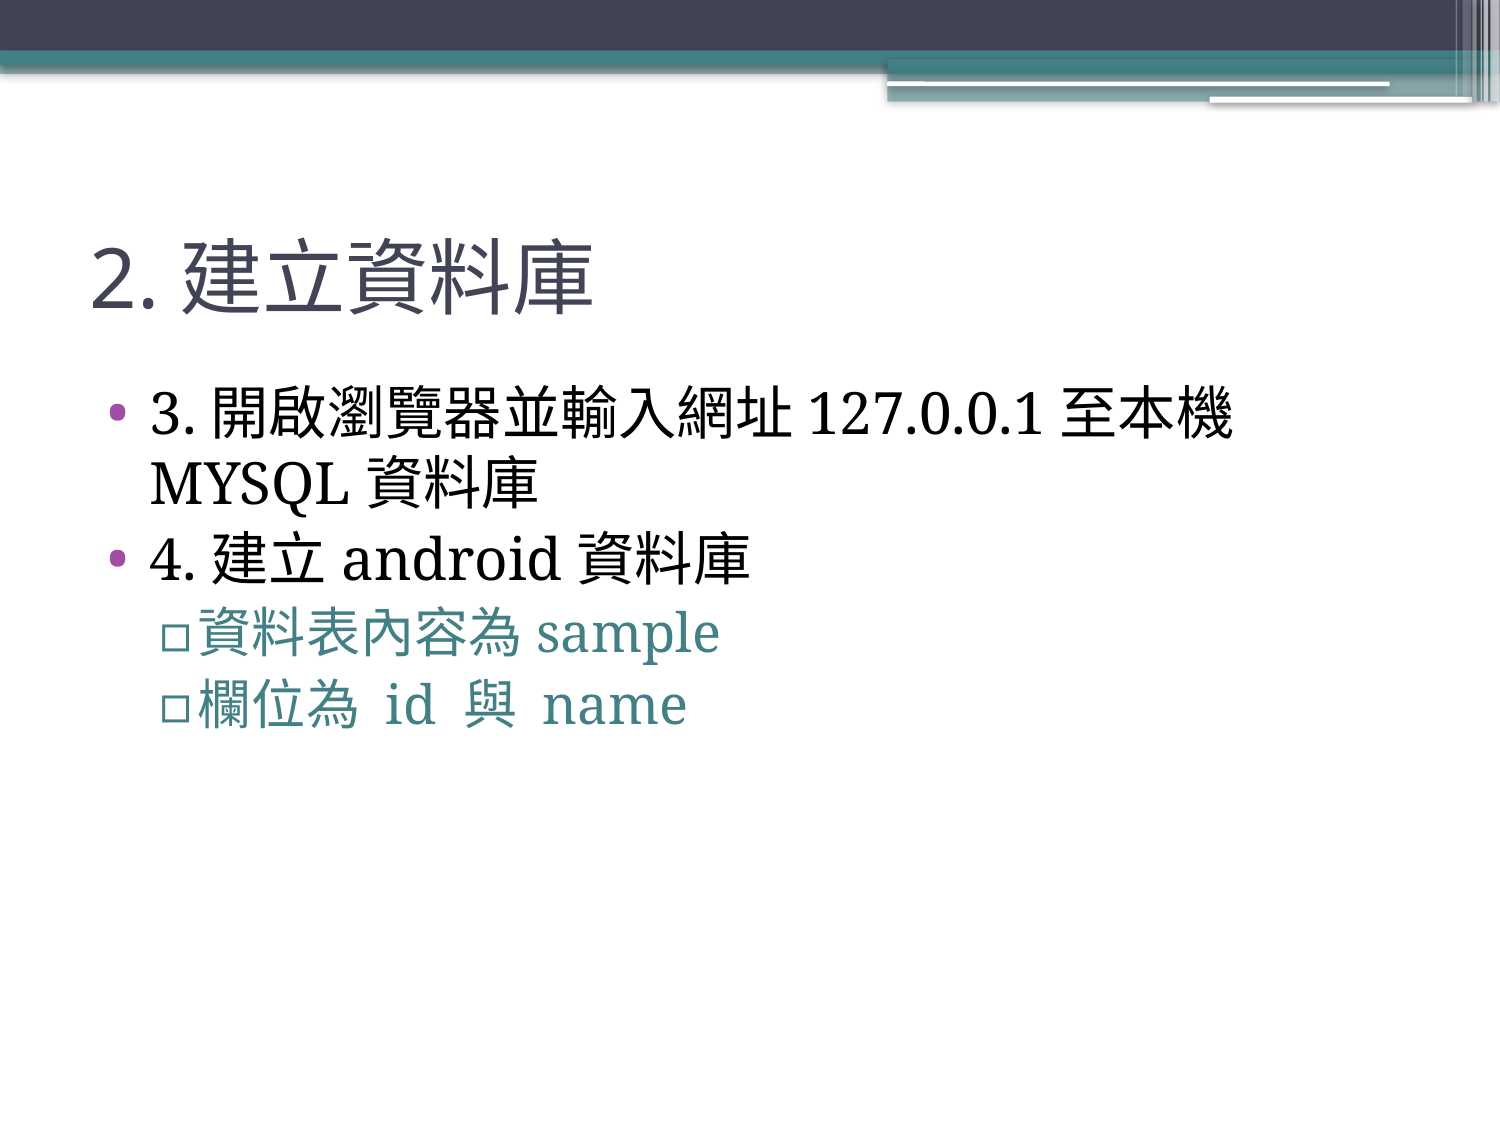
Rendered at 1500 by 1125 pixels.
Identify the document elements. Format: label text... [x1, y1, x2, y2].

title 2.建立資料庫 [75, 187, 1425, 363]
list 3.開啟瀏覽器並輸入網址127.0.0.1至本機MYSQL資料庫 4.建立android資料庫 資料表內容為sample 欄位為 id 與 name [75, 368, 1425, 1079]
